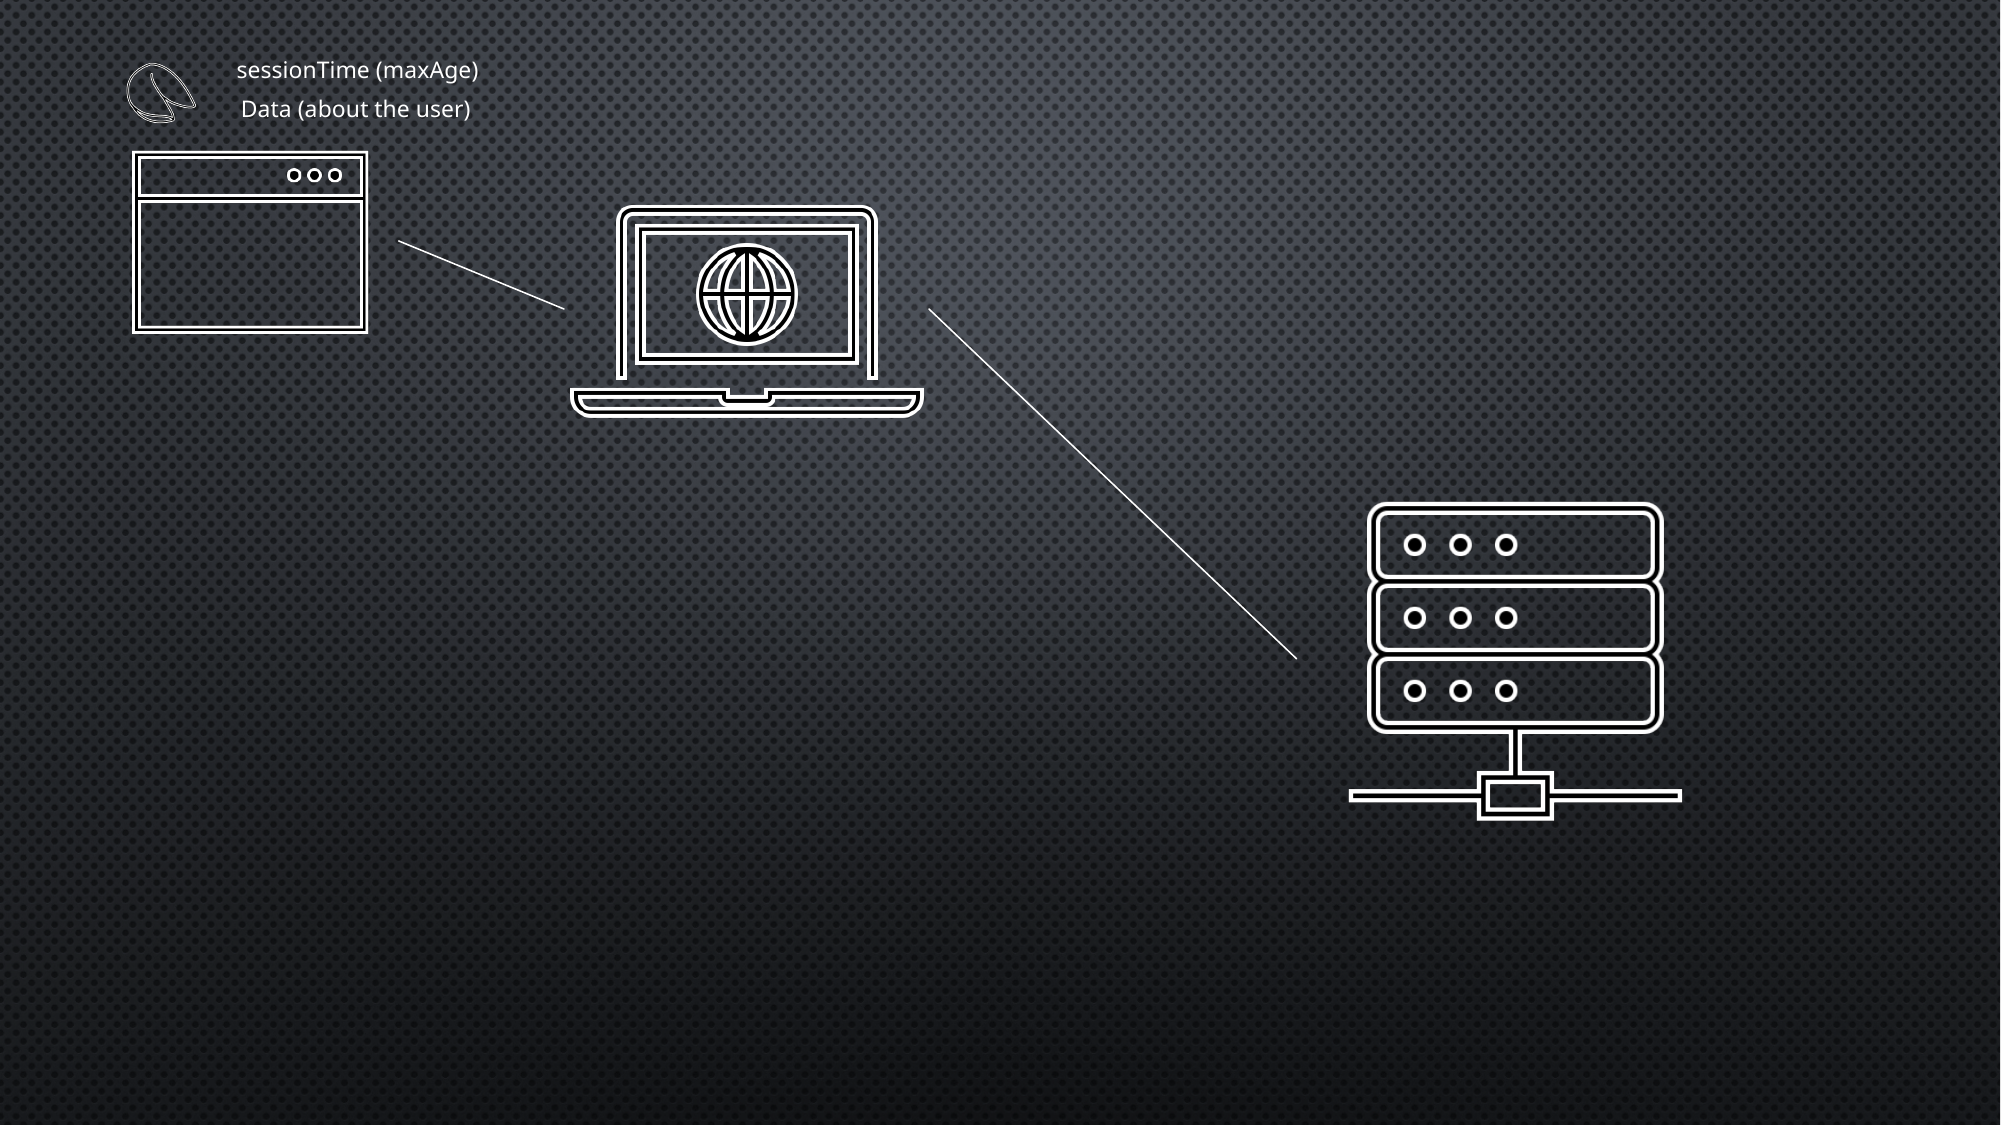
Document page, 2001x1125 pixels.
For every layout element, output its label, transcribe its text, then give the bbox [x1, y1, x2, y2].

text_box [928, 308, 1297, 660]
text_box sessionTime (maxAge) [221, 48, 517, 91]
picture [563, 126, 930, 492]
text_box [398, 240, 565, 310]
text_box Data (about the user) [226, 87, 522, 130]
picture [110, 49, 391, 382]
picture [1296, 439, 1735, 878]
